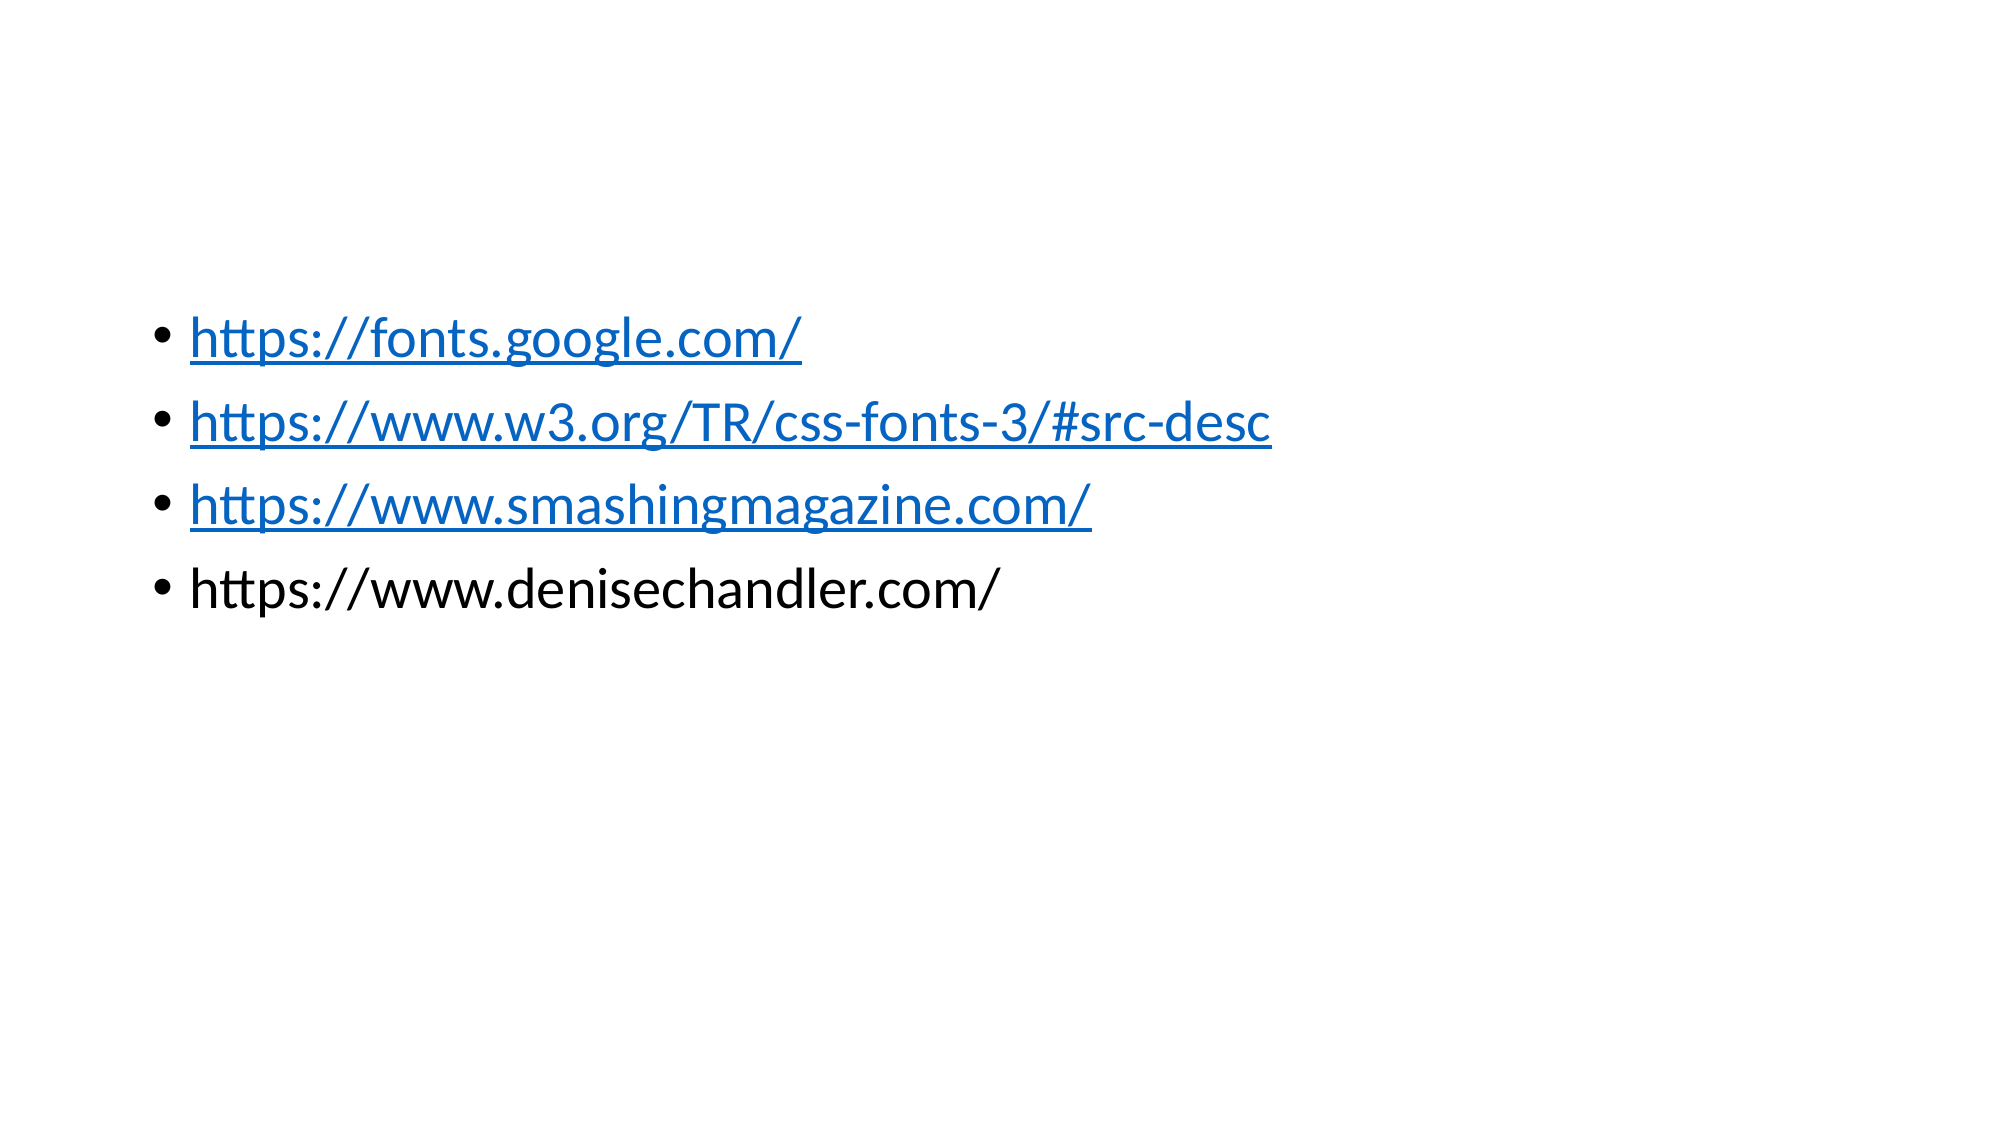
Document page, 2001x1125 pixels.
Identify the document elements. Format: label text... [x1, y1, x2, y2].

list https://fonts.google.com/ https://www.w3.org/TR/css-fonts-3/#src-desc https://www.smashingmagazine.com/ https://www.denisechandler.com/ [137, 299, 1863, 1014]
